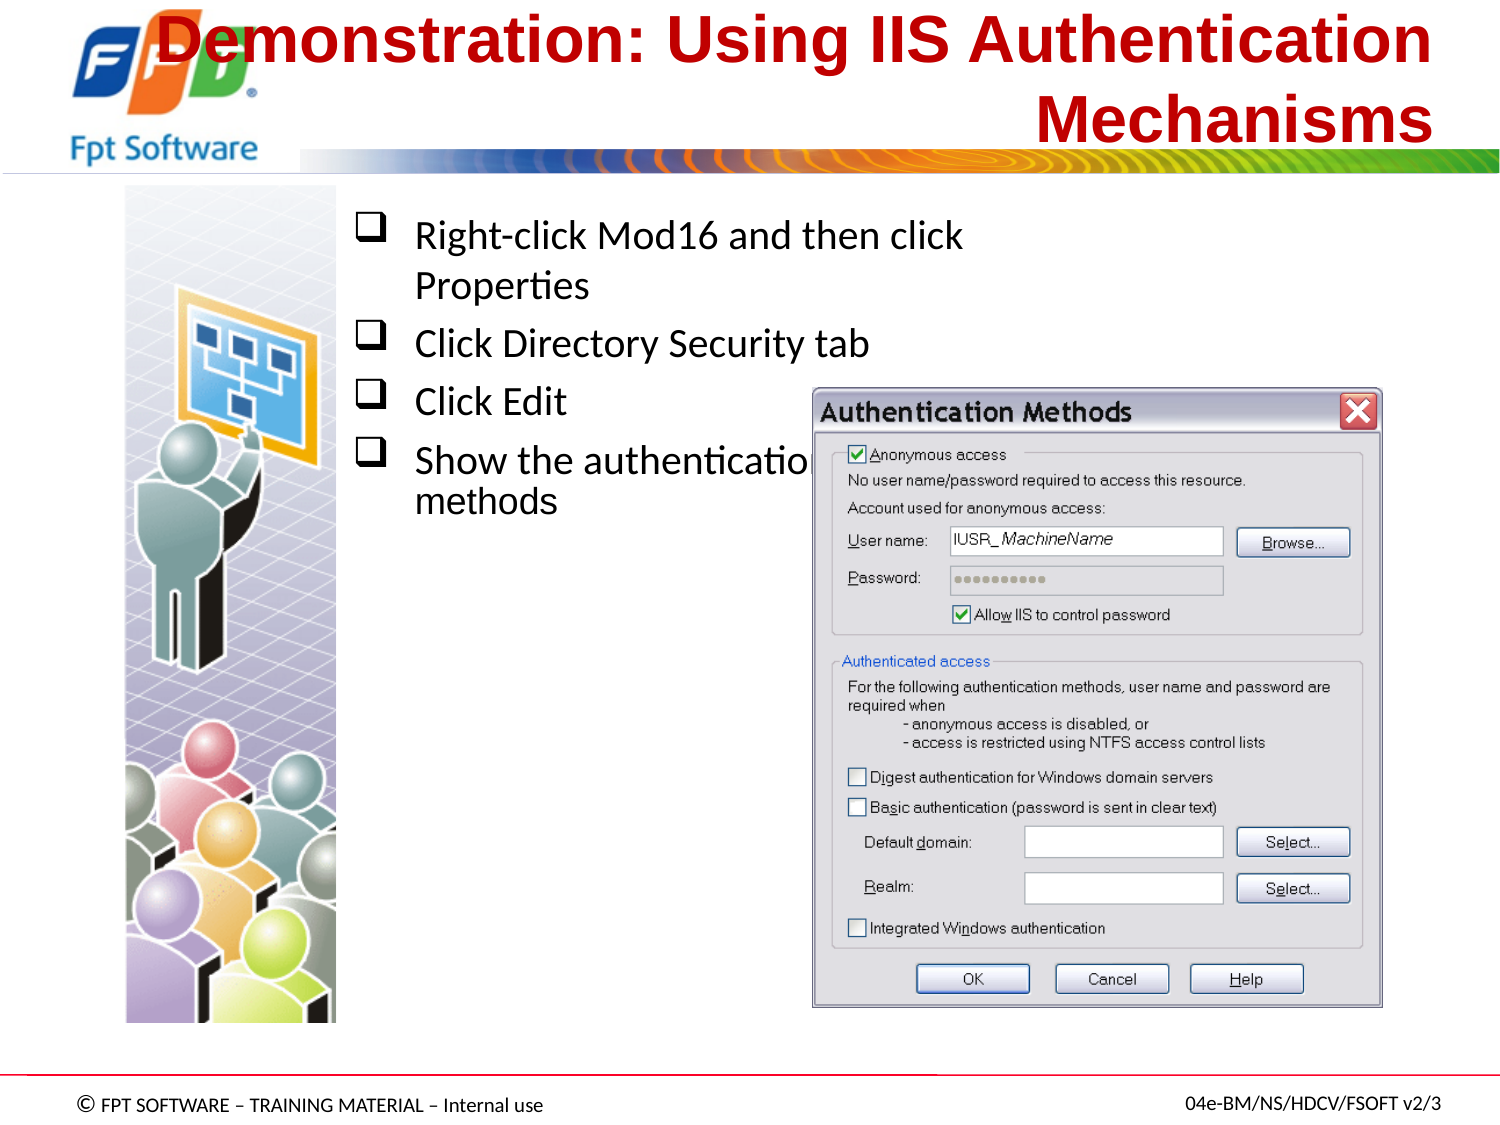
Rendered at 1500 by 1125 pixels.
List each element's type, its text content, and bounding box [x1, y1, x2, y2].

list Right-click Mod16 and then click Properties Click Directory Security tab Click Edit Show the authentication [341, 199, 1138, 501]
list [812, 387, 1383, 1008]
title Demonstration: Using IIS Authentication Mechanisms [105, 25, 1450, 164]
text_box methods [399, 474, 575, 538]
picture [0, 8, 1500, 1024]
